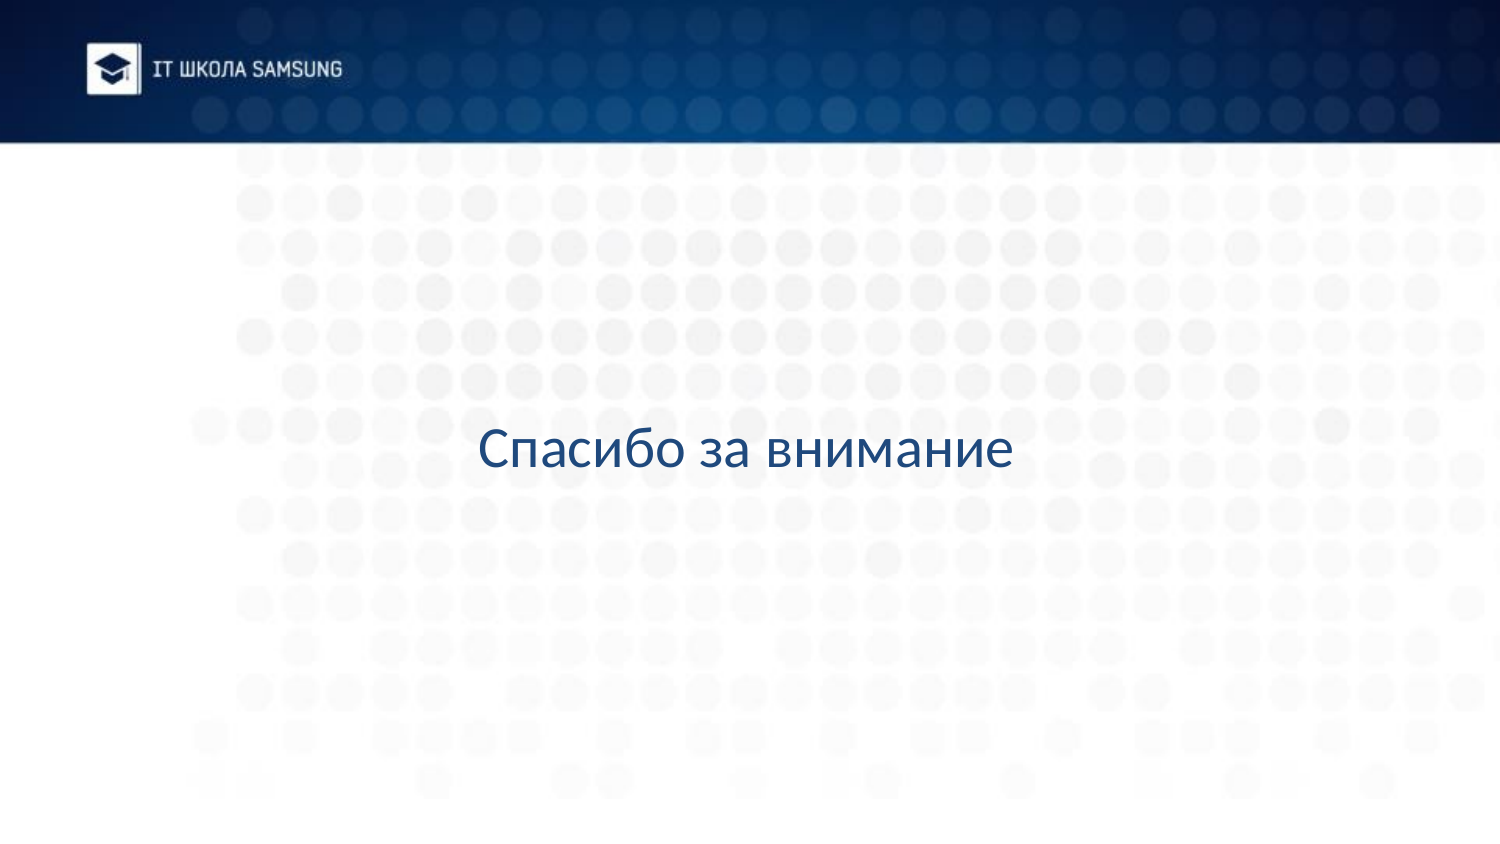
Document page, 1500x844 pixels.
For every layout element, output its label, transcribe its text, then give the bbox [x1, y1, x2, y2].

picture [0, 0, 1500, 799]
title Спасибо за внимание [478, 409, 1022, 481]
